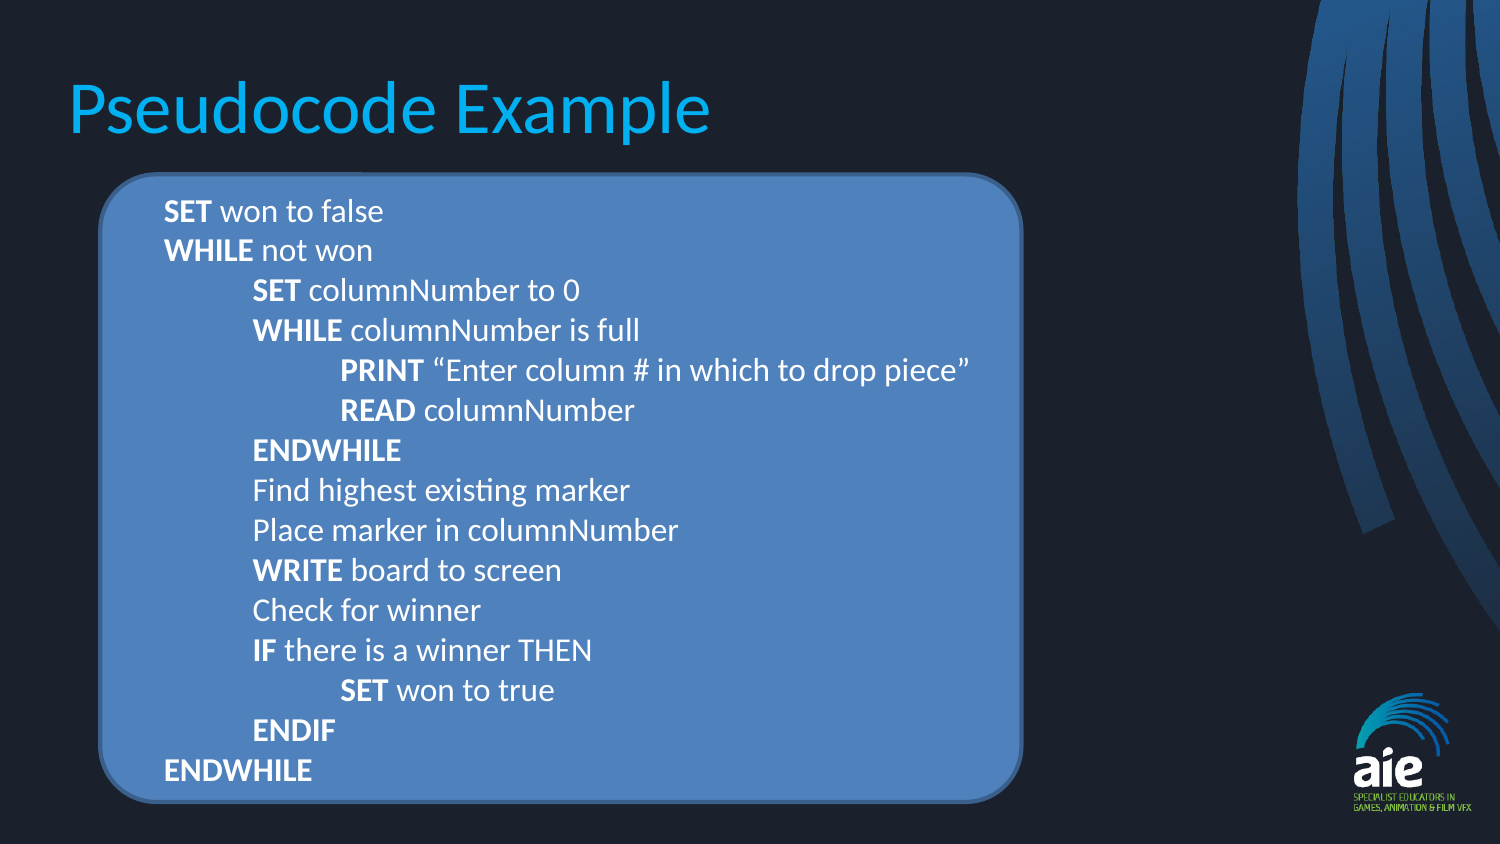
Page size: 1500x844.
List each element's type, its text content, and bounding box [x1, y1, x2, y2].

title Pseudocode Example [53, 33, 1425, 175]
text_box SET won to false WHILE not won SET columnNumber to 0 WHILE columnNumber is full PRINT “Enter column # in which to drop piece” READ columnNumber ENDWHILE Find highest existing marker Place marker in columnNumber WRITE board to screen Check for winner IF there is a winner THEN SET won to true ENDIF ENDWHILE [98, 172, 1024, 805]
picture [0, 0, 1500, 844]
